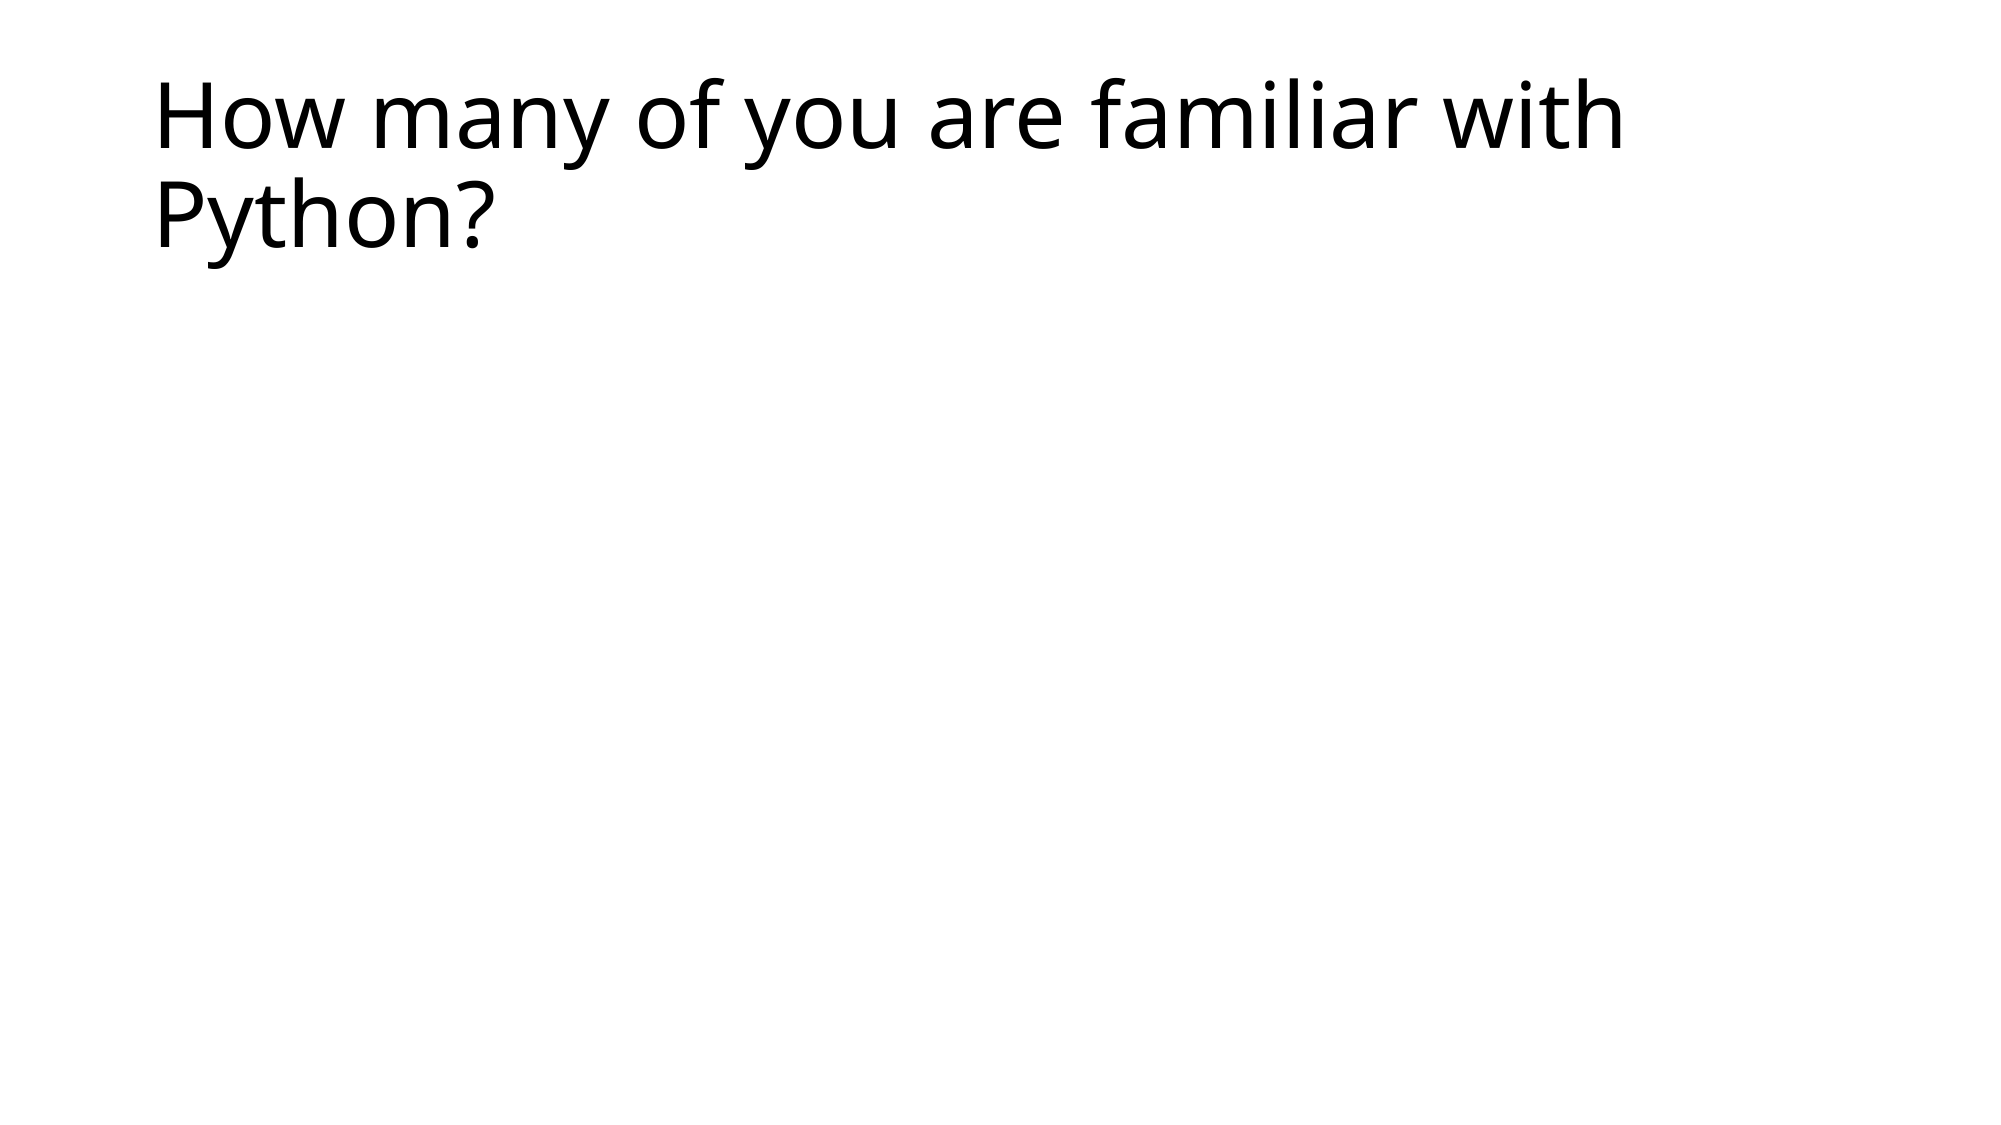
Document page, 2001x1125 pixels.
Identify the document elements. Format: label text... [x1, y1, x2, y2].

title How many of you are familiar with Python? [137, 59, 1863, 278]
